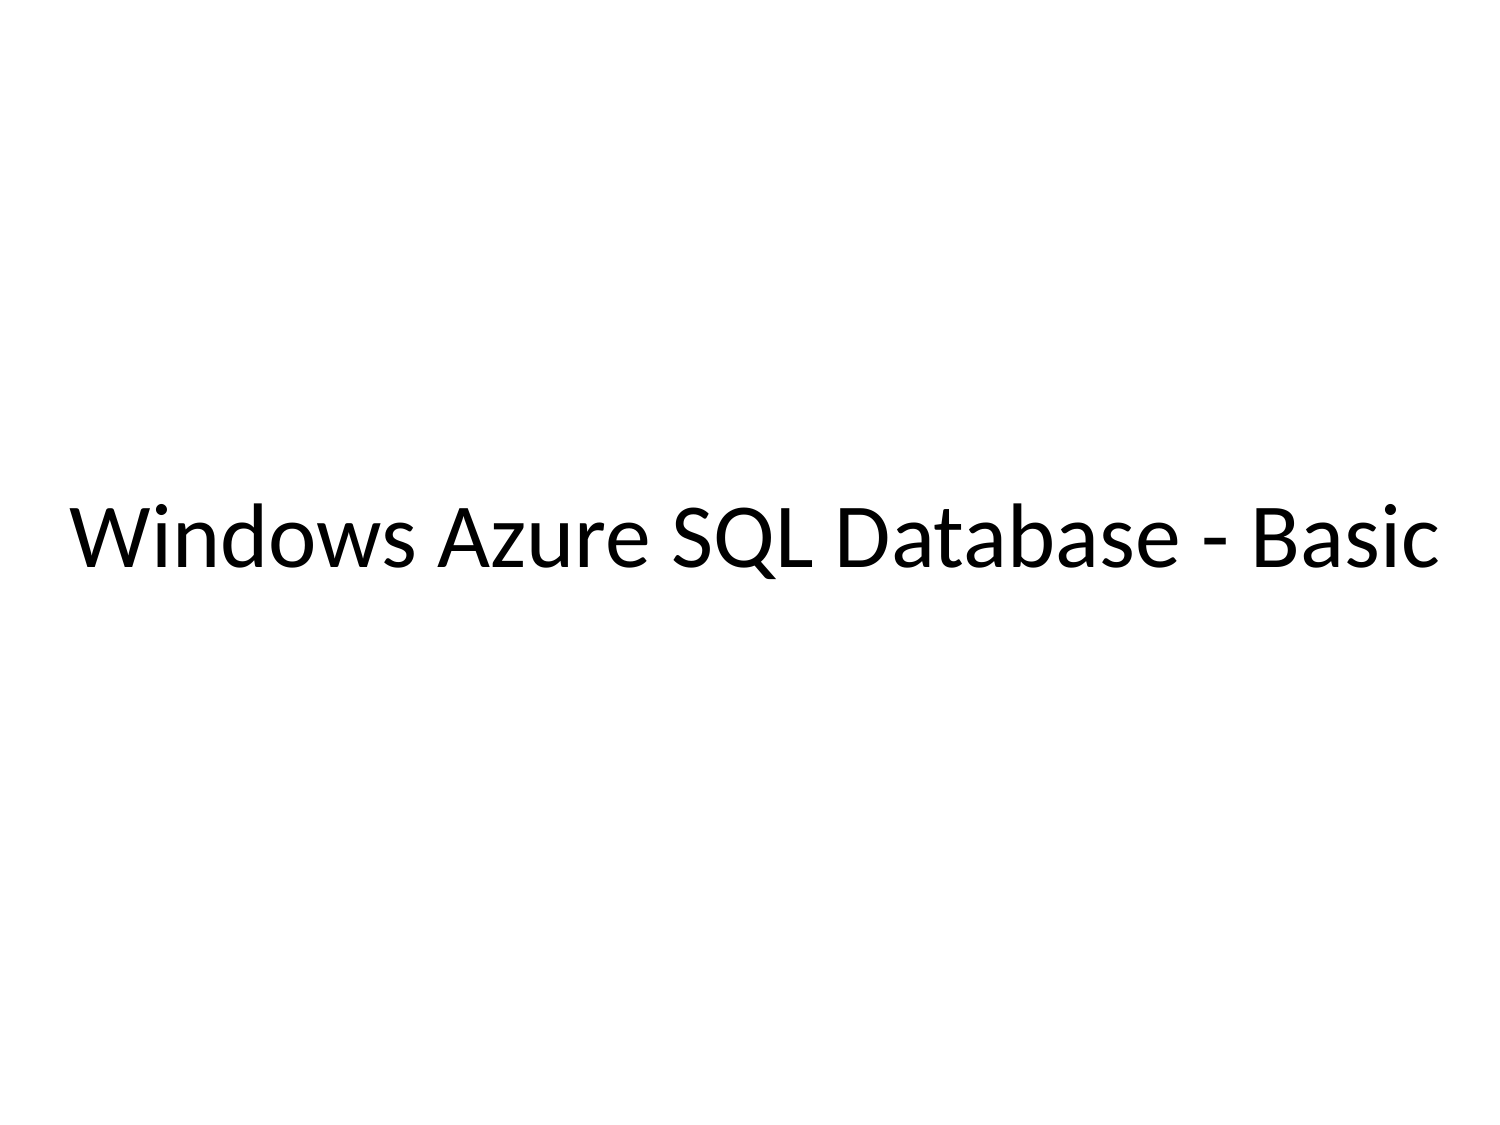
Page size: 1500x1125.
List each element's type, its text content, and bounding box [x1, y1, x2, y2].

text_box Windows Azure SQL Database - Basic [5, 467, 1500, 593]
